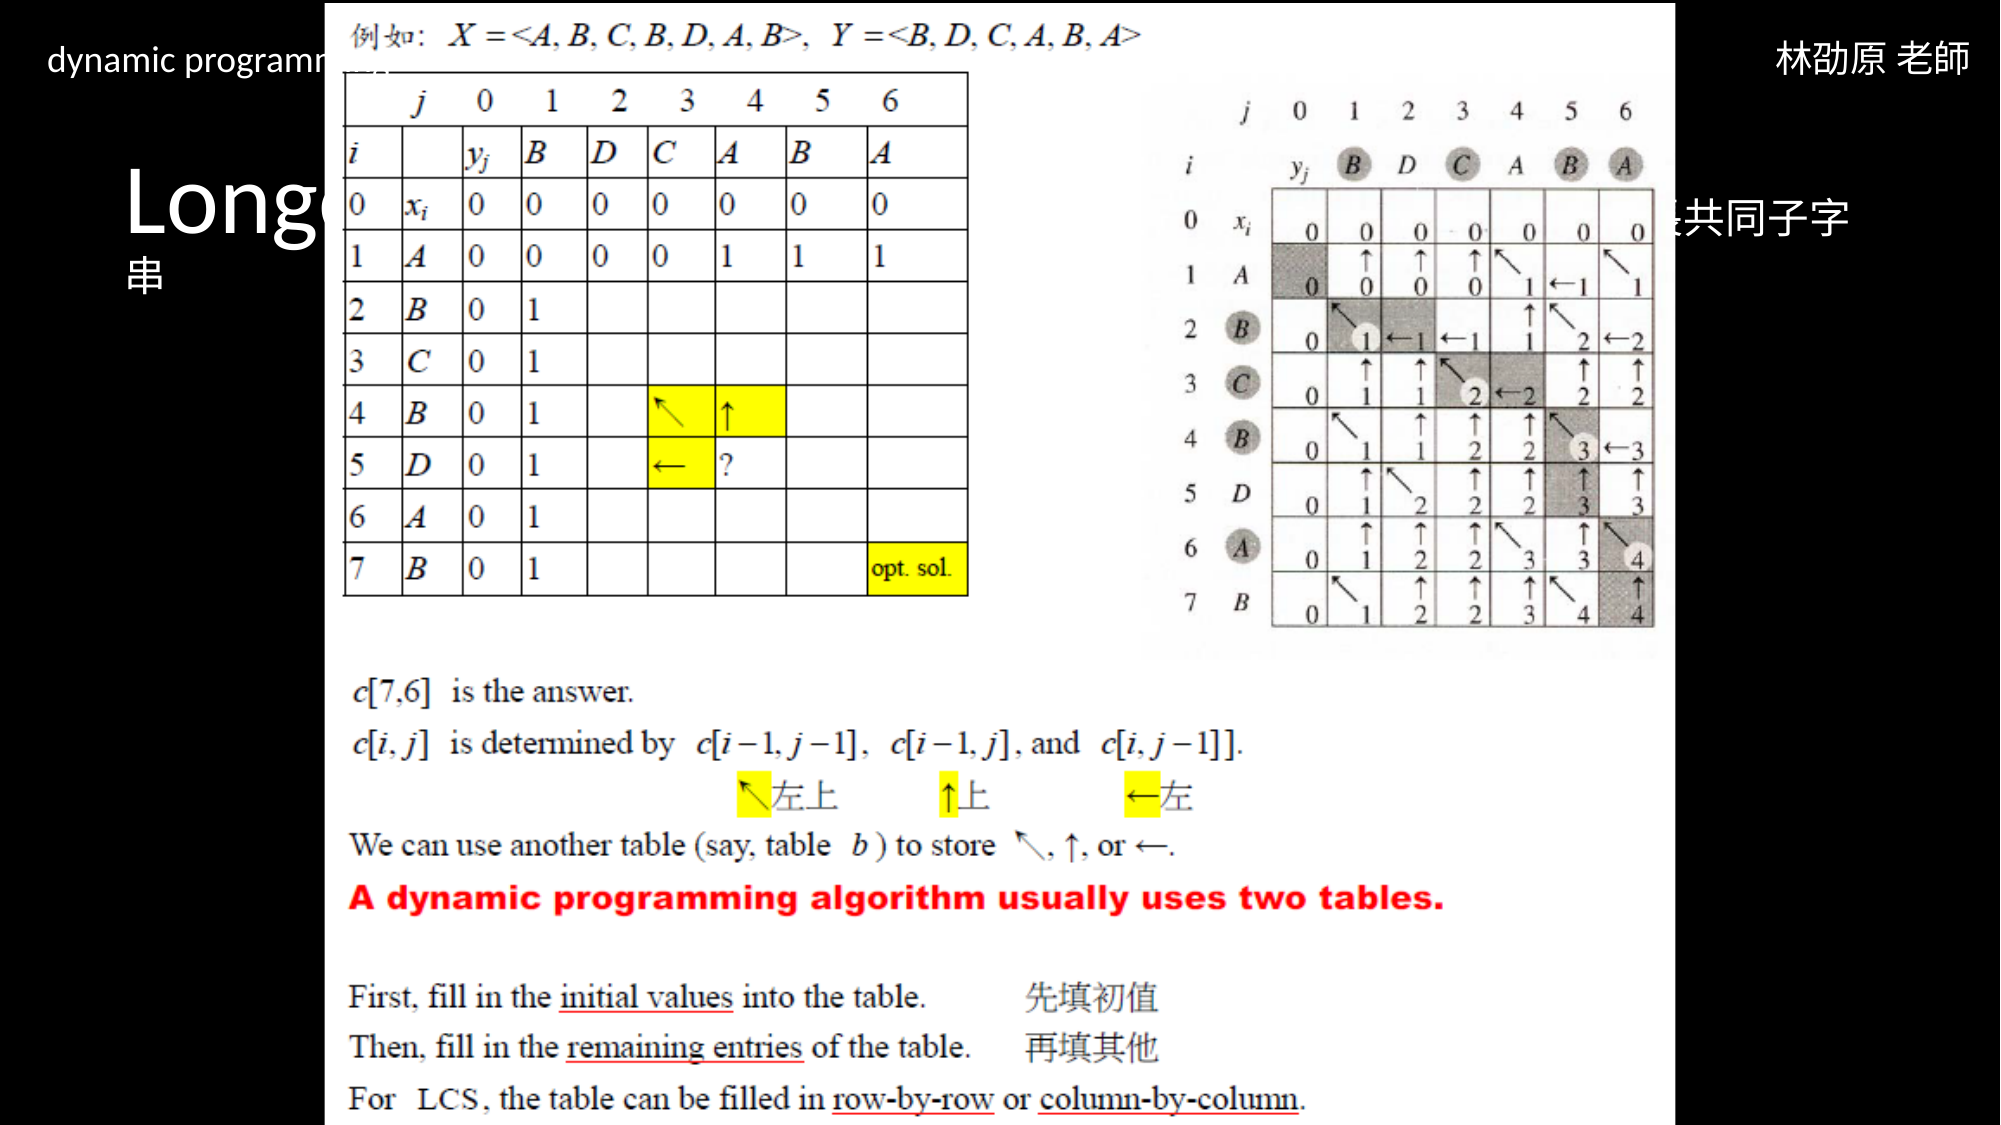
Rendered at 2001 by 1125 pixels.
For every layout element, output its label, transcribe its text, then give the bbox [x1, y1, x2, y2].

text_box dynamic programming [32, 27, 324, 87]
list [324, 3, 1676, 1125]
text_box 林劭原 老師 [1760, 27, 1987, 87]
title Longest common subsequence(LCS)最長共同子字串 [109, 114, 324, 333]
title Longest common subsequence(LCS)最長共同子字串 [1676, 114, 1905, 333]
